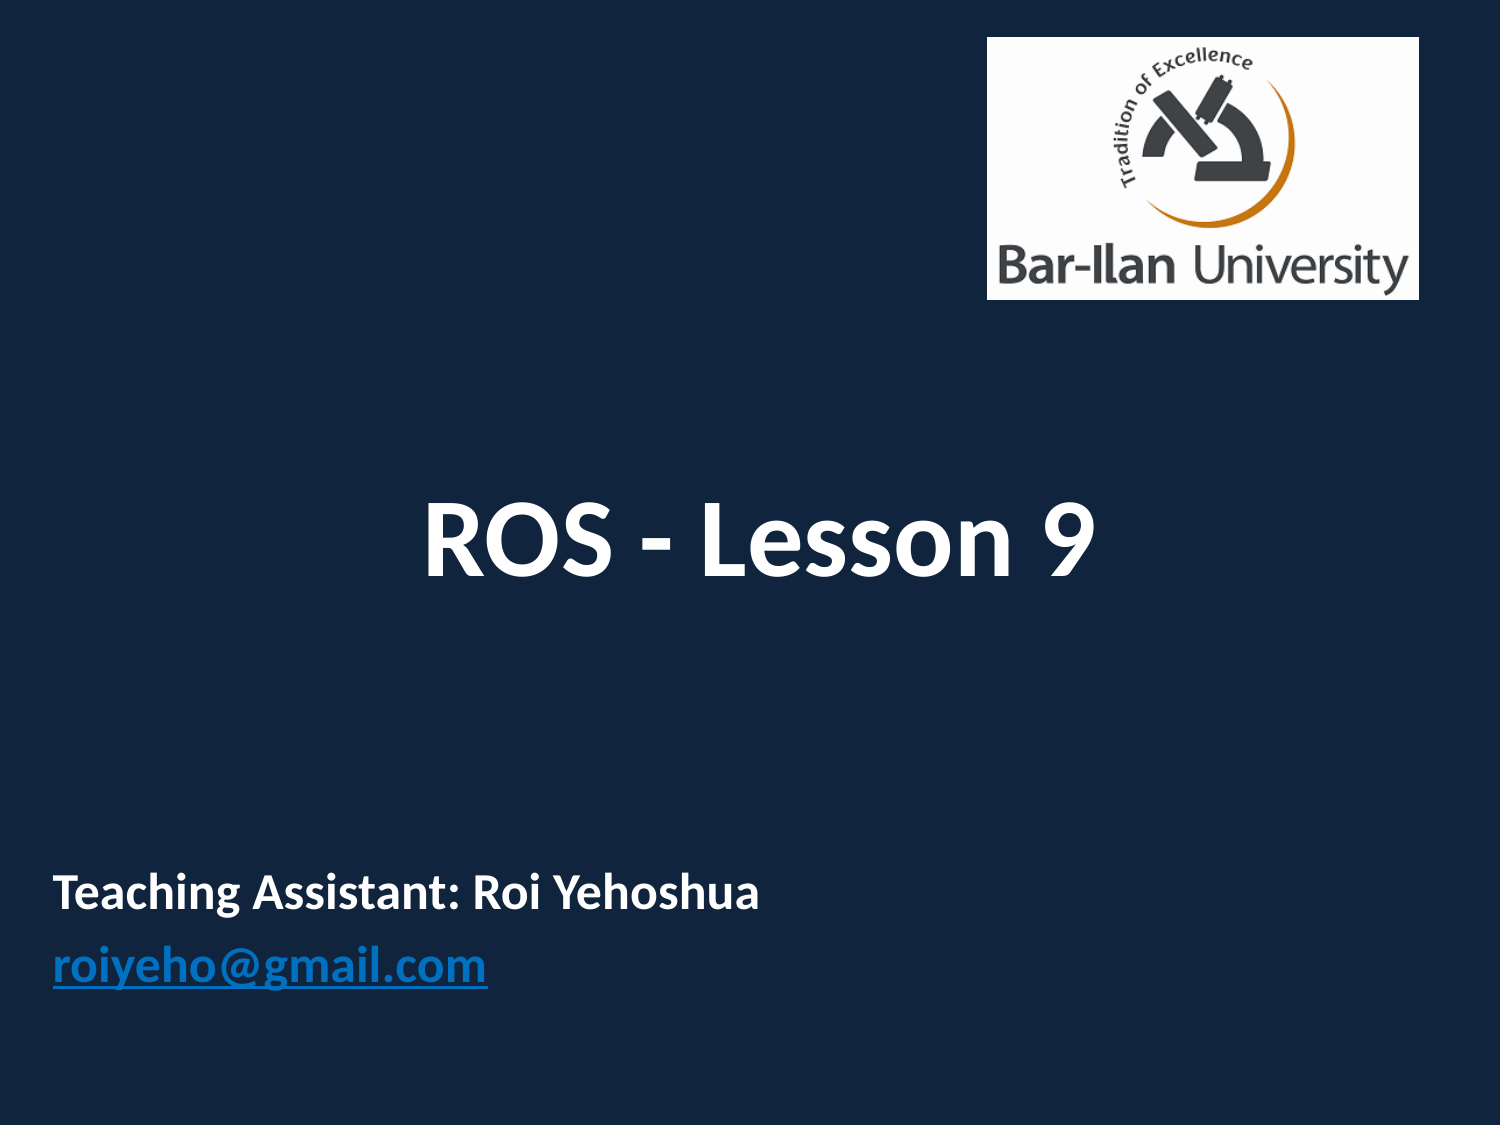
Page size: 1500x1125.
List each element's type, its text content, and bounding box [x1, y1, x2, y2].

picture [987, 37, 1419, 301]
subtitle Teaching Assistant: Roi Yehoshua roiyeho@gmail.com [37, 849, 1500, 1075]
title ROS - Lesson 9 [70, 437, 1450, 625]
